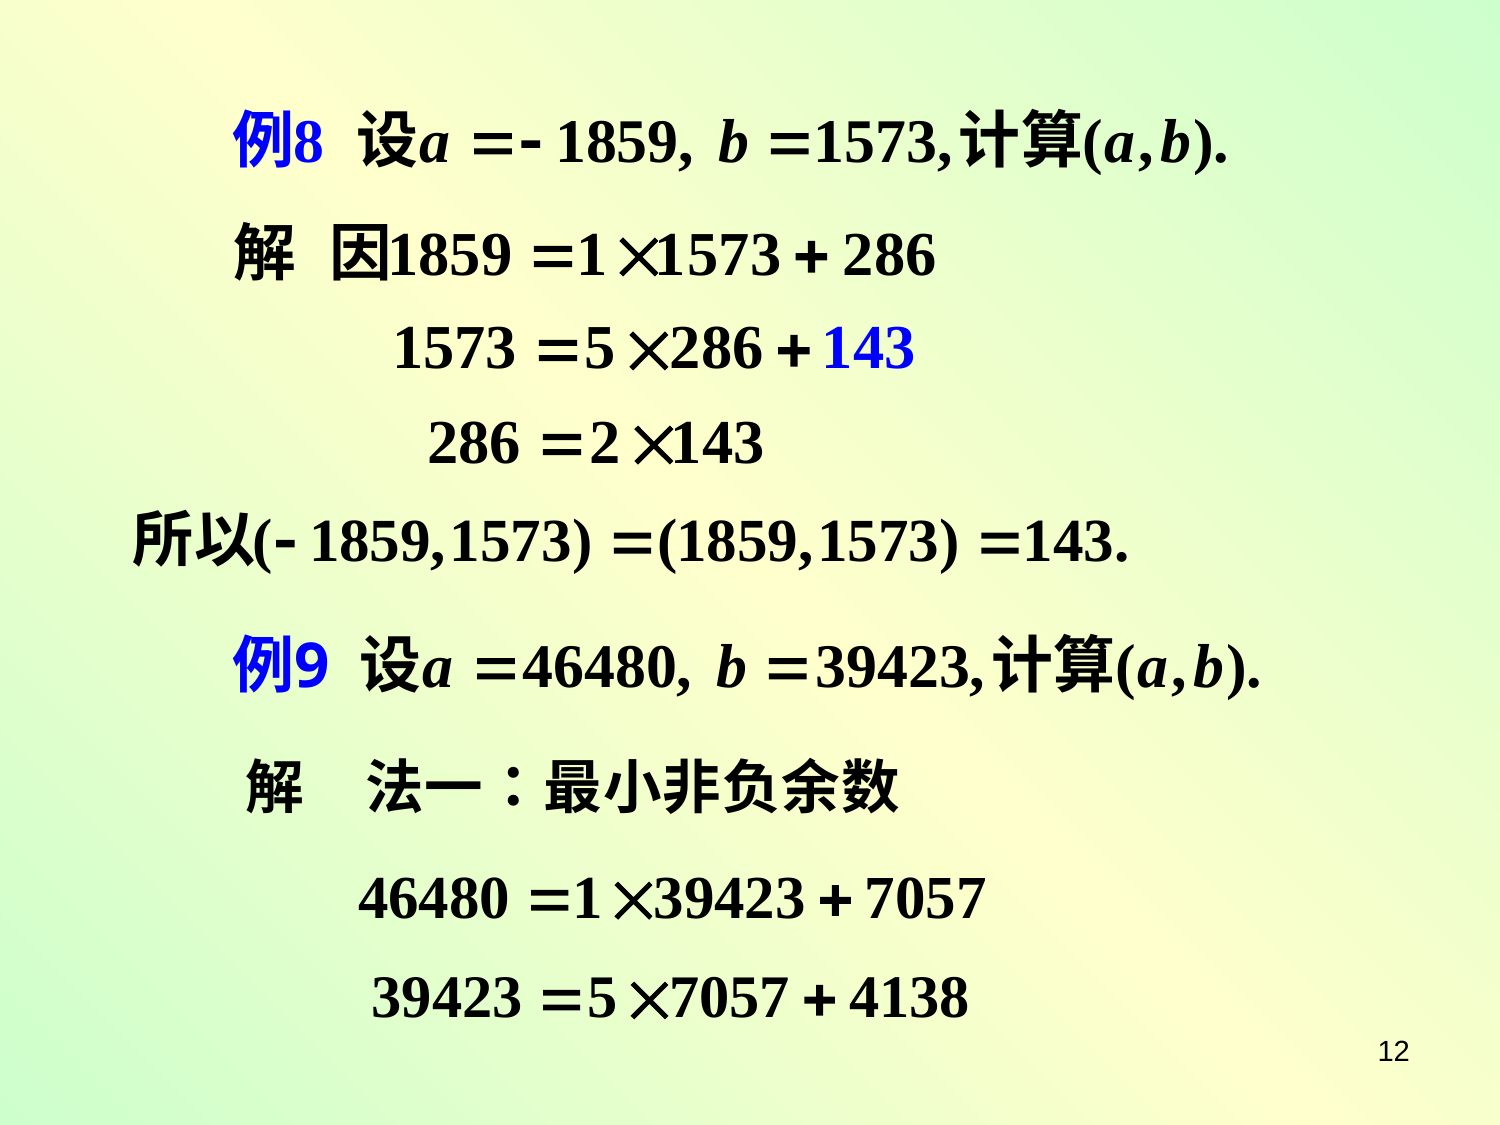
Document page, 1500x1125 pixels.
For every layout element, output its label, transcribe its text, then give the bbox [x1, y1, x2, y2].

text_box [237, 749, 911, 829]
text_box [224, 624, 1269, 713]
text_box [224, 212, 946, 479]
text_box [349, 862, 1000, 934]
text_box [124, 499, 1141, 587]
slide_number 12 [1074, 1024, 1425, 1103]
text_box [224, 99, 1238, 188]
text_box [362, 962, 983, 1034]
